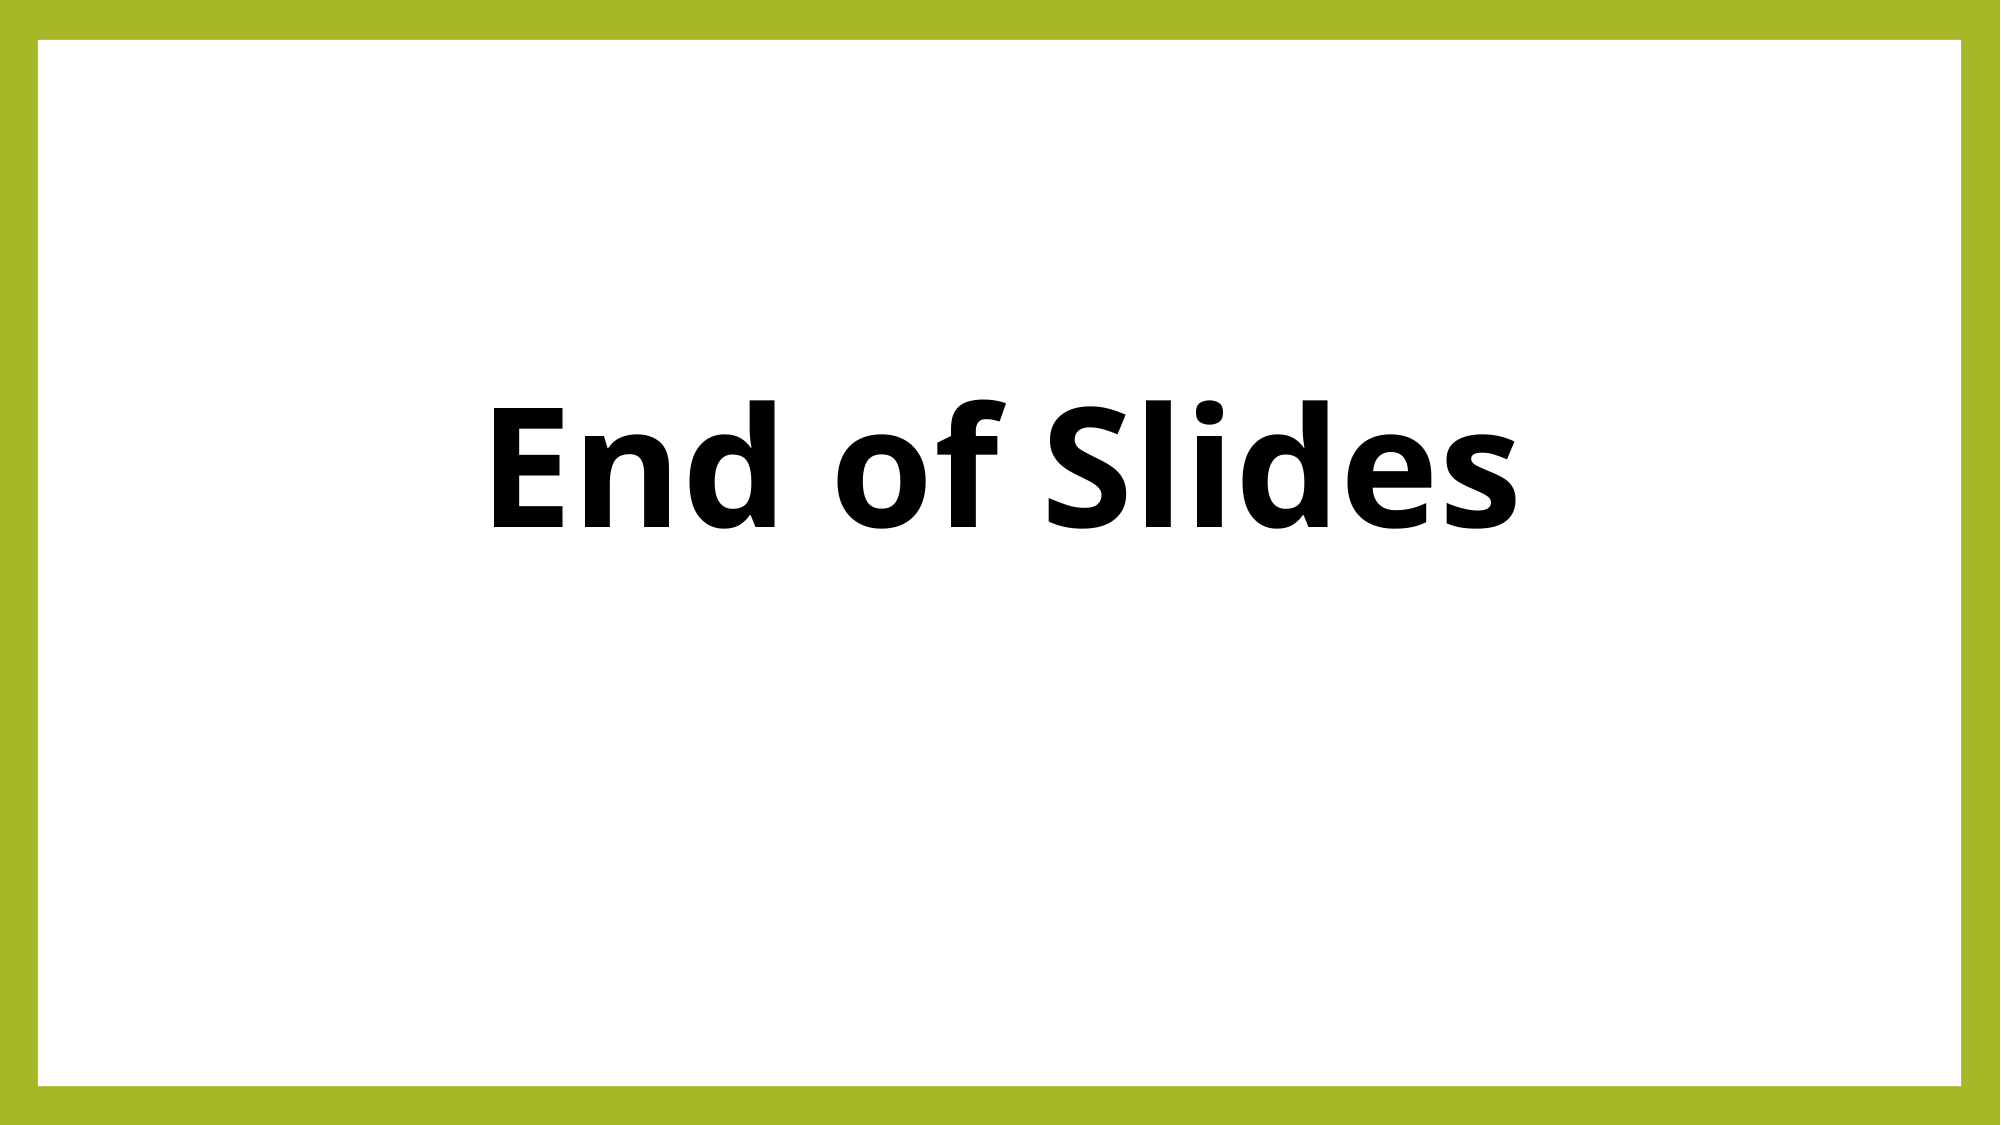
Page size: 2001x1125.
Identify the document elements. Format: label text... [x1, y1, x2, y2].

list End of Slides [187, 134, 1808, 1000]
